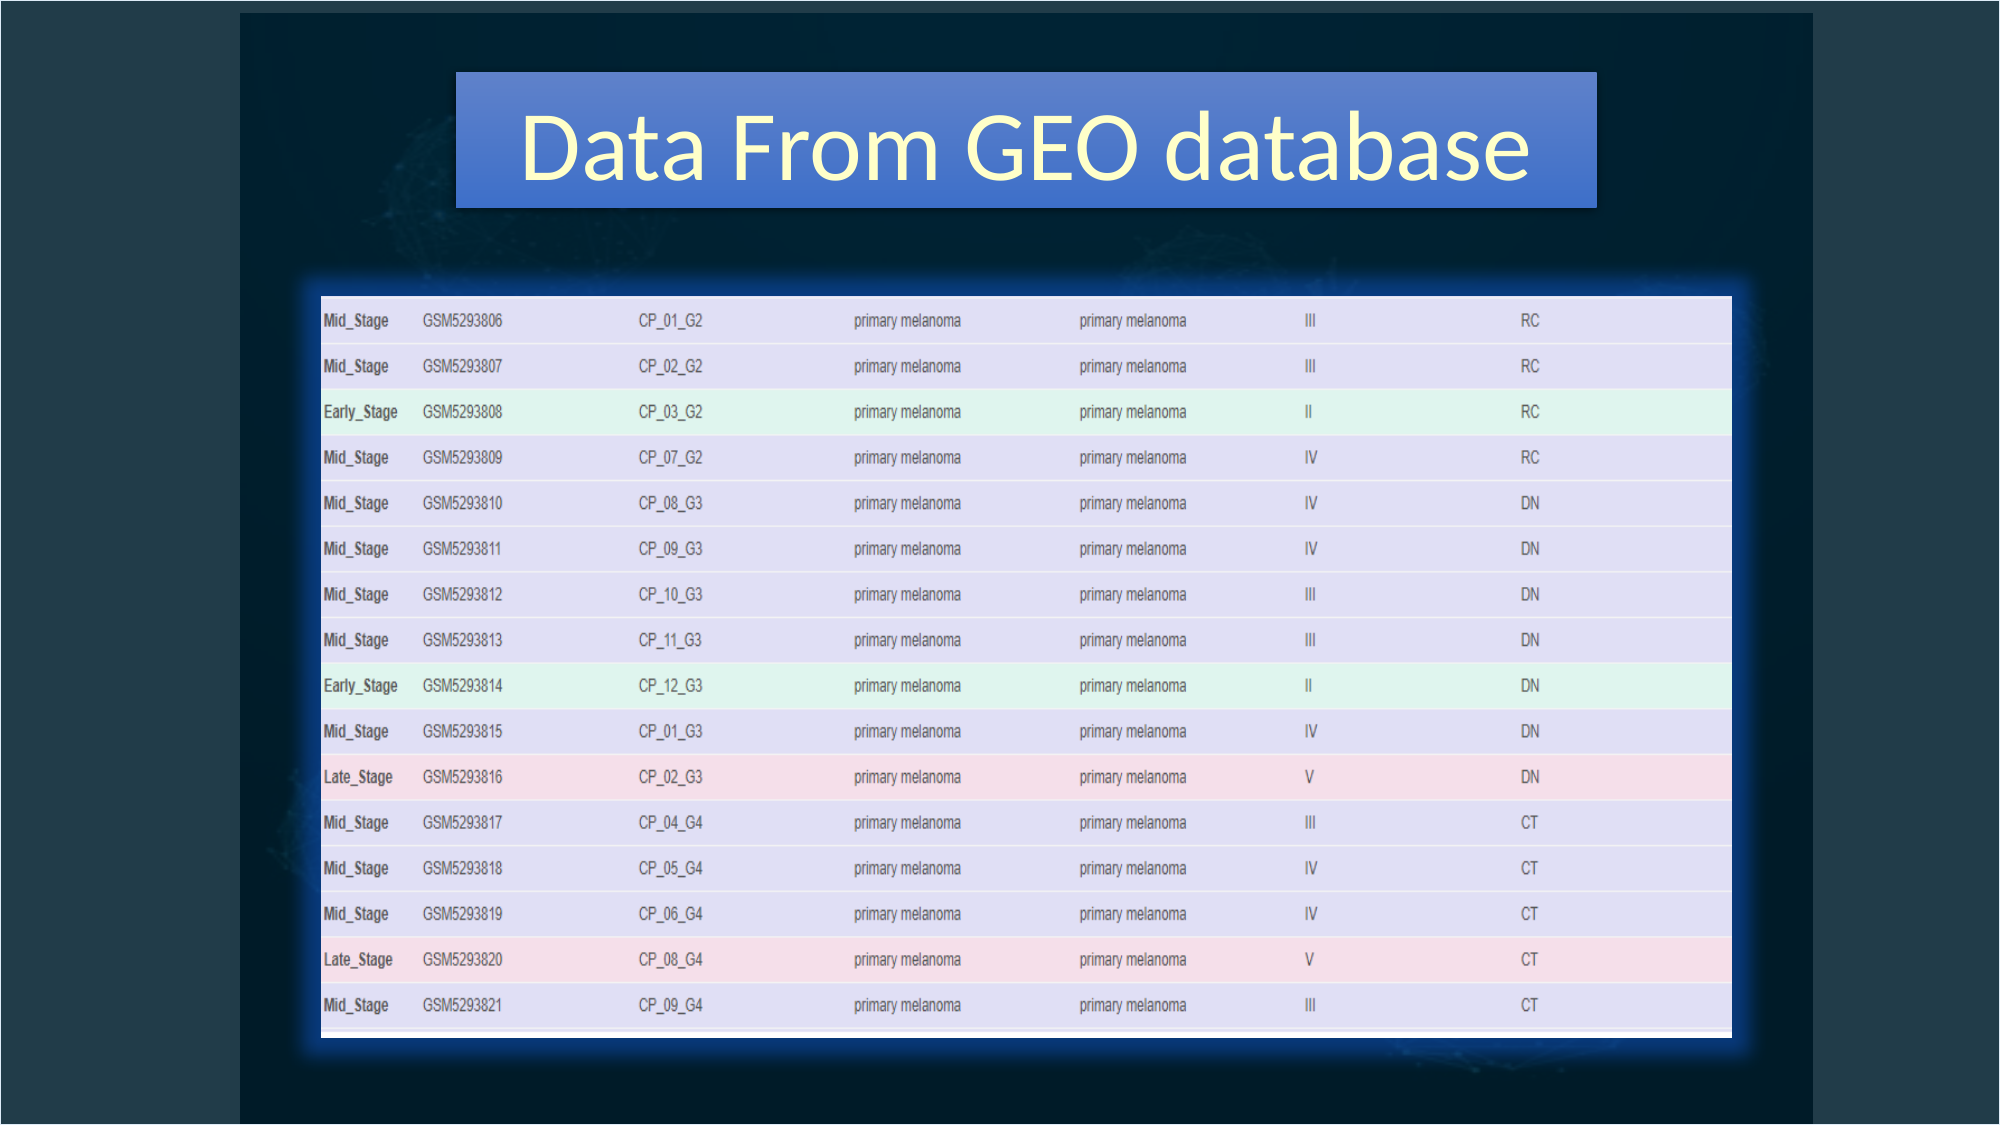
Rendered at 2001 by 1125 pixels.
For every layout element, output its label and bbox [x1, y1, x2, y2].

list [239, 13, 1813, 1125]
text_box [0, 0, 2000, 1125]
picture [321, 296, 1732, 1038]
